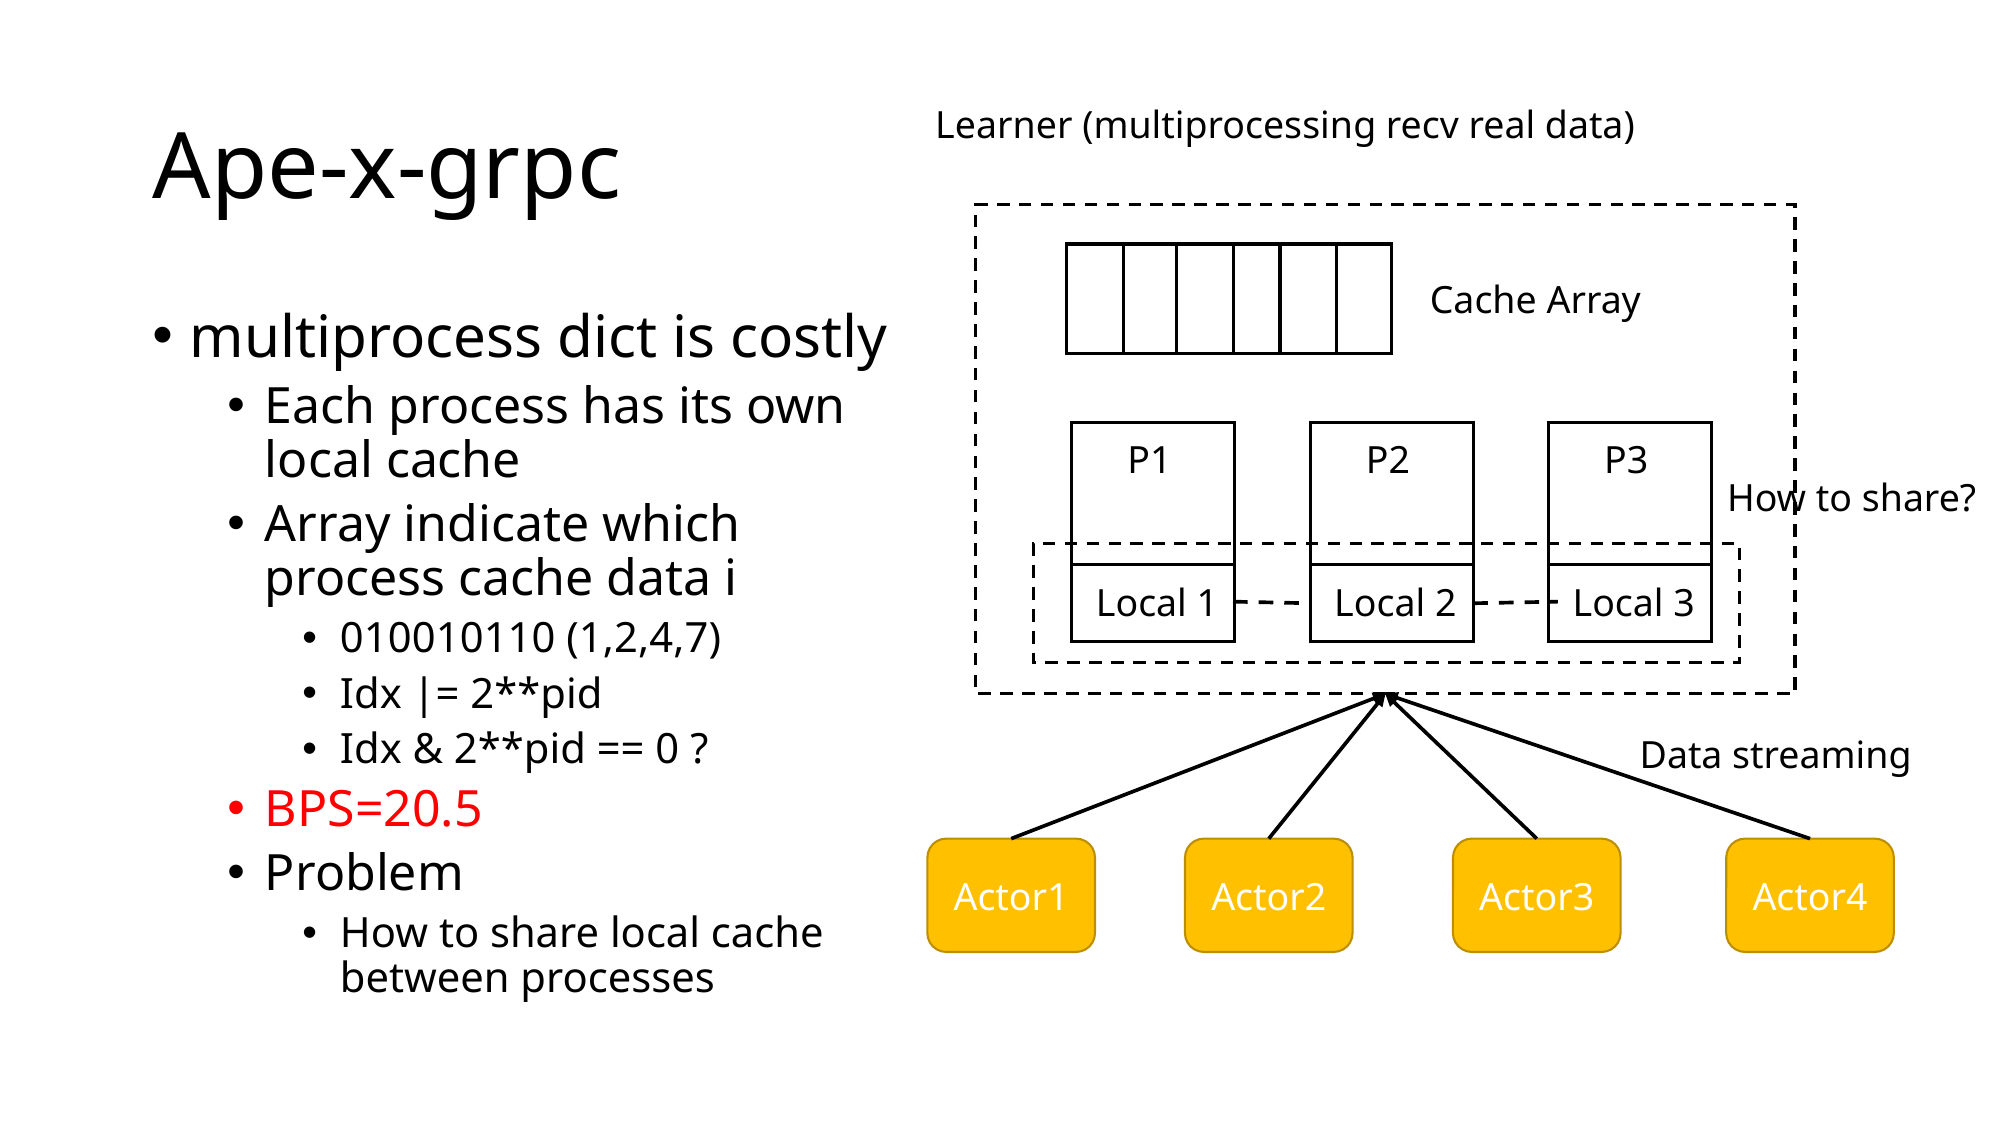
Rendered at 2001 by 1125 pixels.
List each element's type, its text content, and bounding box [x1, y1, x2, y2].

text_box How to share? [1712, 467, 1992, 527]
text_box [1066, 243, 1124, 354]
text_box Actor2 [1183, 839, 1354, 954]
text_box [1338, 243, 1393, 354]
text_box [1071, 421, 1236, 543]
text_box [1309, 421, 1474, 543]
text_box Actor4 [1725, 837, 1895, 954]
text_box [1385, 693, 1811, 839]
list multiprocess dict is costly Each process has its own local cache Array indicate which process cache data i 010010110 (1,2,4,7) Idx |= 2**pid Idx & 2**pid == 0 ? BPS=20.5 Problem How to share local cache between processes [137, 299, 937, 1014]
text_box [975, 204, 1796, 695]
text_box [1124, 243, 1176, 354]
text_box Learner (multiprocessing recv real data) [920, 93, 1651, 154]
text_box P1 [1112, 428, 1187, 489]
text_box [1176, 243, 1234, 354]
title Ape-x-grpc [137, 59, 1863, 278]
text_box [1279, 243, 1338, 354]
text_box [1032, 543, 1741, 664]
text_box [1011, 693, 1268, 839]
text_box [1234, 243, 1279, 354]
text_box [1547, 421, 1713, 543]
text_box P3 [1589, 428, 1664, 489]
text_box Data streaming [1811, 723, 1927, 784]
text_box Actor1 [926, 837, 1097, 954]
text_box Cache Array [1415, 268, 1656, 329]
text_box Actor3 [1451, 839, 1622, 954]
text_box P2 [1351, 428, 1425, 489]
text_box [1268, 693, 1385, 839]
